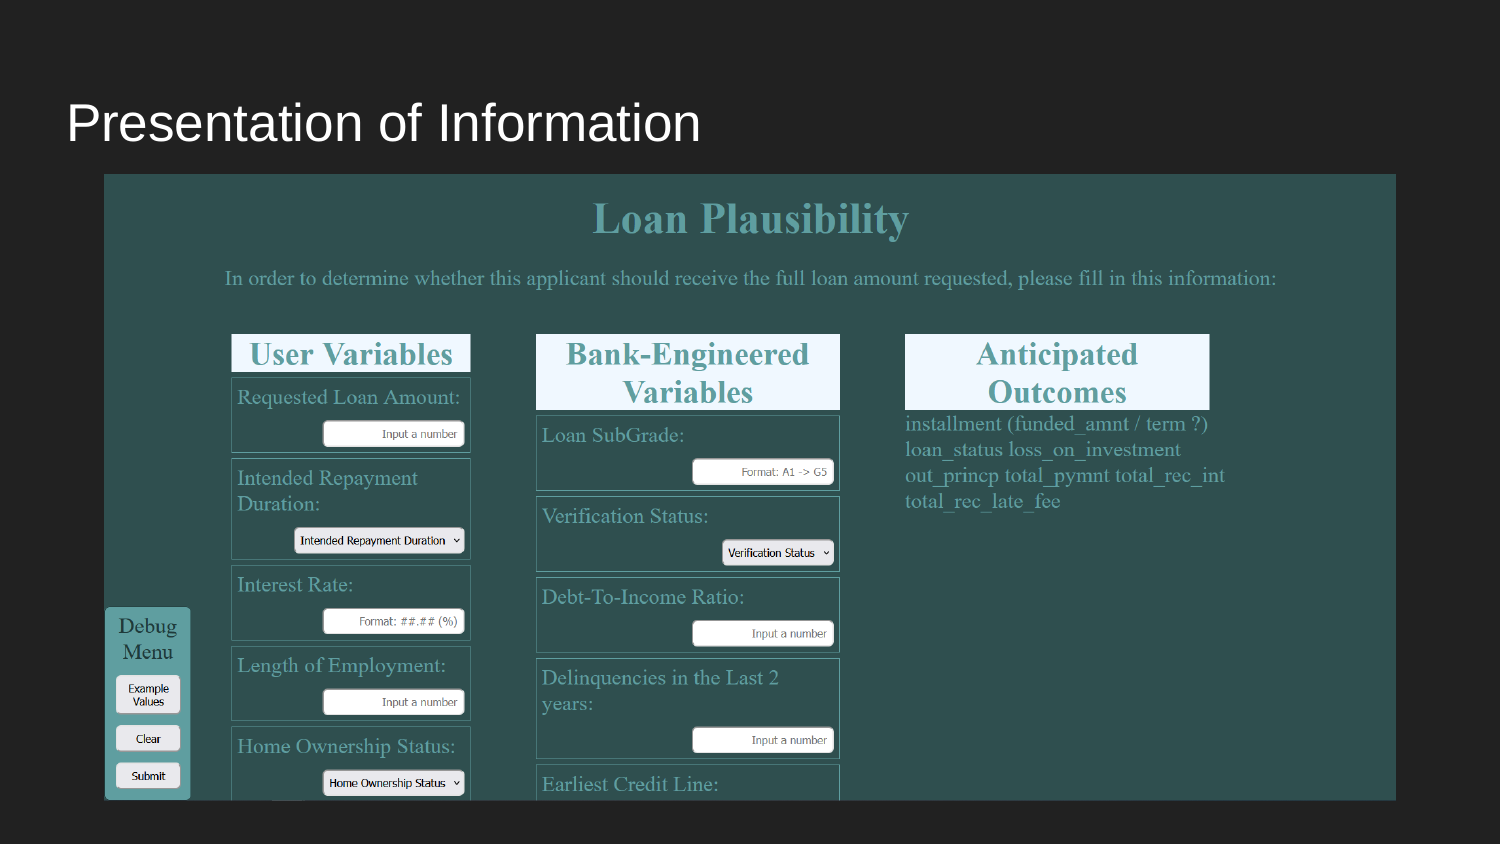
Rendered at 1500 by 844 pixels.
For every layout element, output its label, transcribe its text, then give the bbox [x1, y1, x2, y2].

picture [103, 173, 1396, 802]
title Presentation of Information [51, 72, 1449, 167]
